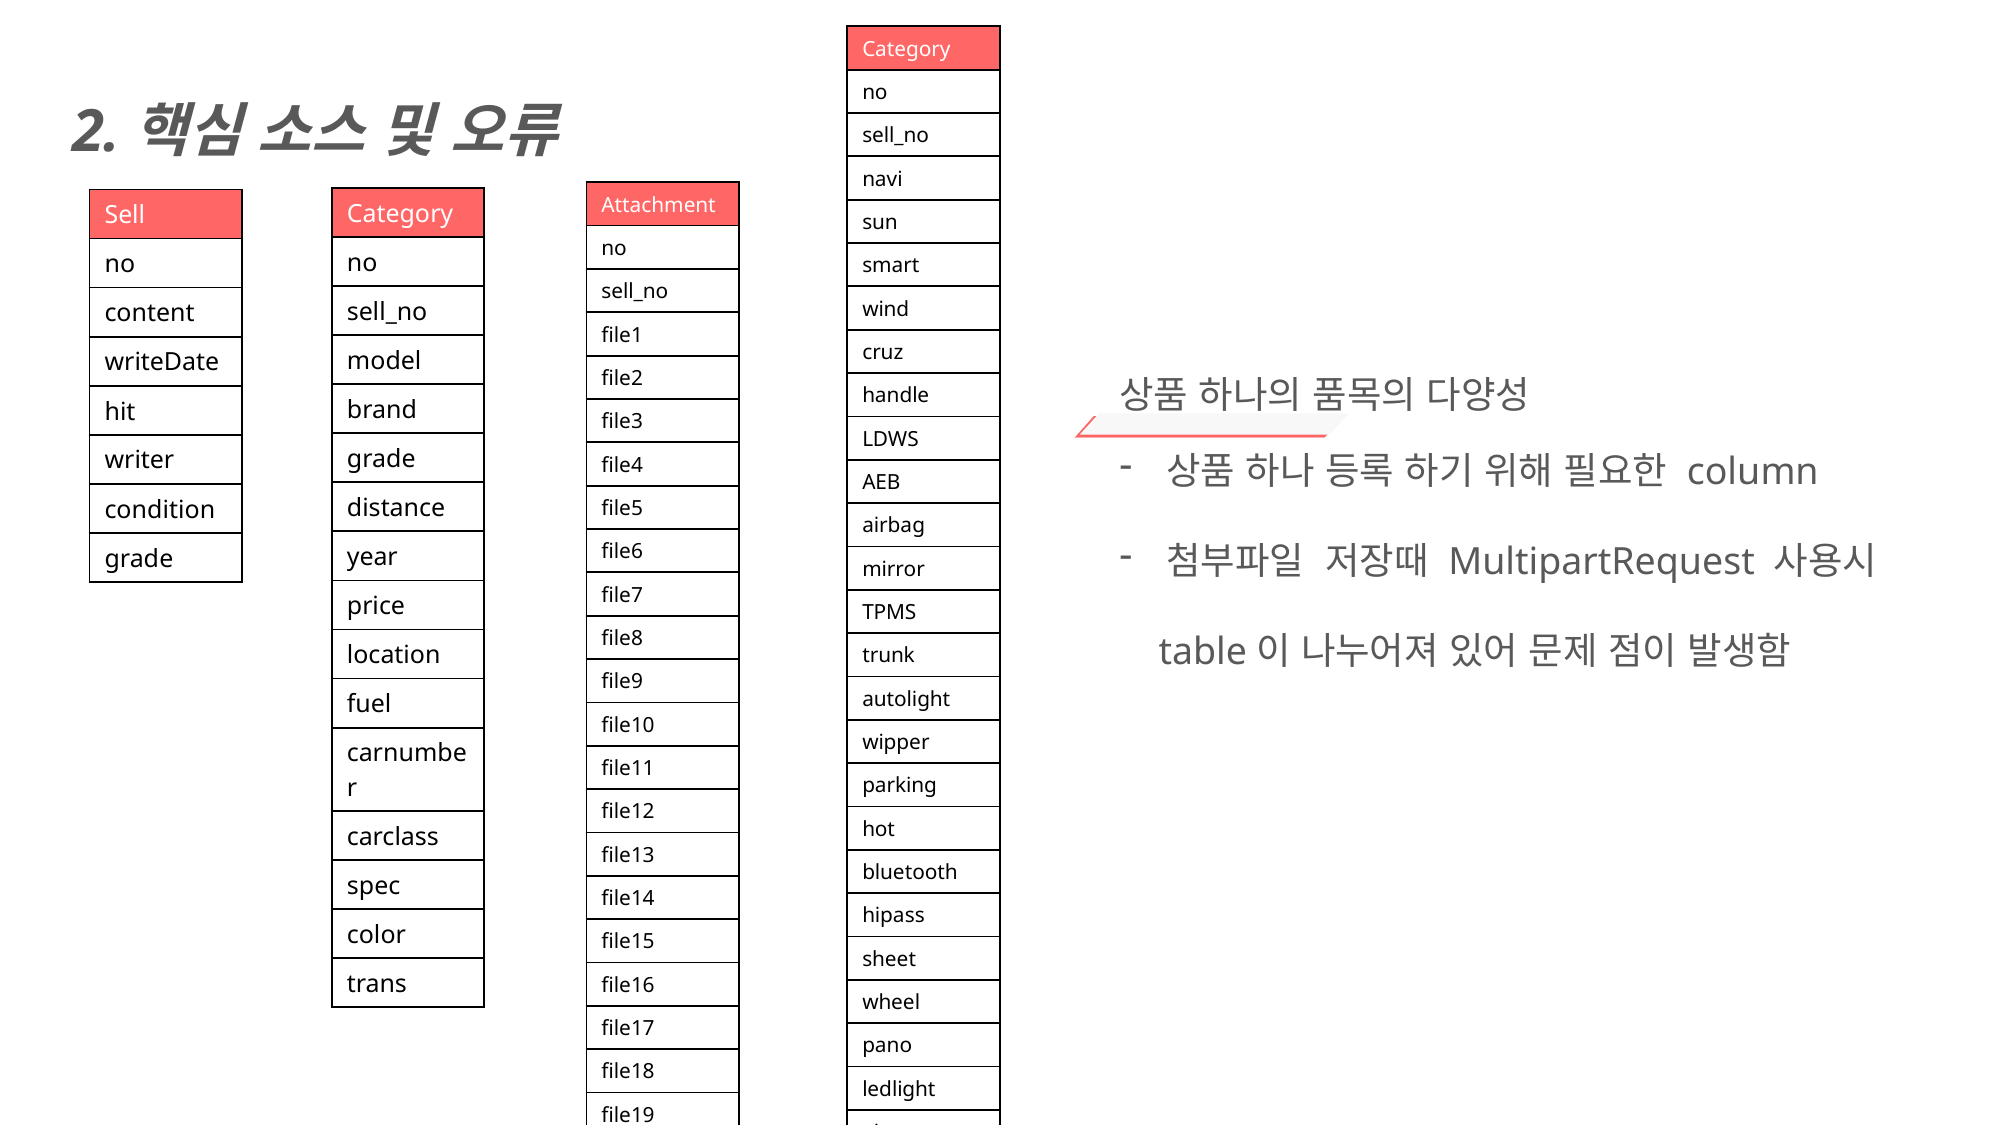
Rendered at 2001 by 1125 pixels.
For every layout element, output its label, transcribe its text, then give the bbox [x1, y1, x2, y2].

table_cell file2 [587, 357, 738, 398]
table_cell sell_no [587, 270, 738, 311]
table_cell no [90, 239, 241, 287]
table_cell file7 [587, 573, 738, 615]
text_box 상품 하나의 품목의 다양성 [1104, 363, 1851, 424]
table_cell content [90, 288, 241, 336]
table_cell model [333, 336, 483, 383]
table_cell ledlight [848, 1067, 999, 1109]
table_header Sell [90, 190, 241, 238]
table_cell navi [848, 171, 999, 199]
table_cell price [333, 581, 483, 629]
table_cell brand [333, 385, 483, 432]
table_cell condition [90, 485, 241, 532]
table_cell sheet [848, 937, 999, 979]
table_cell spec [333, 861, 483, 908]
table_cell file12 [587, 790, 738, 832]
table_cell hipass [848, 894, 999, 936]
table_cell airsus [848, 1111, 999, 1125]
table_cell file17 [587, 1007, 738, 1048]
table_cell location [333, 630, 483, 678]
table_cell file19 [587, 1093, 738, 1125]
table_cell hit [90, 387, 241, 434]
table_cell no [587, 226, 738, 268]
table_cell handle [848, 374, 999, 416]
table_cell file5 [587, 487, 738, 528]
text_box 2.핵심 소스 및 오류 [57, 50, 1055, 171]
table_cell LDWS [848, 417, 999, 459]
table_cell parking [848, 764, 999, 806]
table_cell pano [848, 1024, 999, 1066]
table_cell cruz [848, 331, 999, 372]
table_header Attachment [587, 183, 738, 225]
table_cell file11 [587, 747, 738, 788]
table_cell file1 [587, 313, 738, 355]
table_cell grade [90, 534, 241, 581]
table_cell writer [90, 436, 241, 483]
table_cell file13 [587, 833, 738, 875]
table_cell grade [333, 434, 483, 481]
table_cell wheel [848, 981, 999, 1022]
table_header Category [848, 27, 999, 50]
table_cell file15 [587, 920, 738, 962]
table_cell file16 [587, 963, 738, 1005]
table_cell file9 [587, 660, 738, 702]
table_cell file4 [587, 443, 738, 485]
table_cell carnumber [333, 729, 483, 810]
table_cell distance [333, 483, 483, 530]
table_cell trunk [848, 634, 999, 676]
table_cell autolight [848, 677, 999, 719]
table_cell airbag [848, 504, 999, 546]
table_cell smart [848, 244, 999, 285]
text_box 상품 하나 등록 하기 위해 필요한 column 첨부파일 저장때 MultipartRequest 사용시 table이 나누어져 있어 문제 점이 발생함 [1104, 439, 1905, 770]
table_cell mirror [848, 547, 999, 589]
table_cell bluetooth [848, 851, 999, 892]
table_cell carclass [333, 812, 483, 859]
table_cell fuel [333, 679, 483, 727]
table_cell file3 [587, 400, 738, 441]
table_cell color [333, 910, 483, 957]
table_cell year [333, 532, 483, 580]
table_cell trans [333, 959, 483, 1006]
table_cell writeDate [90, 338, 241, 385]
table_cell AEB [848, 461, 999, 502]
table_cell file8 [587, 617, 738, 658]
table_cell file14 [587, 877, 738, 918]
table_cell TPMS [848, 591, 999, 632]
table_cell no [333, 238, 483, 285]
table_cell wind [848, 287, 999, 329]
table_cell sun [848, 201, 999, 242]
table_cell file18 [587, 1050, 738, 1092]
table_cell file10 [587, 703, 738, 745]
table_cell file6 [587, 530, 738, 571]
table_cell hot [848, 807, 999, 849]
table_header Category [333, 189, 483, 236]
table_cell sell_no [333, 287, 483, 334]
table_cell wipper [848, 721, 999, 762]
text_box [1077, 412, 1352, 436]
